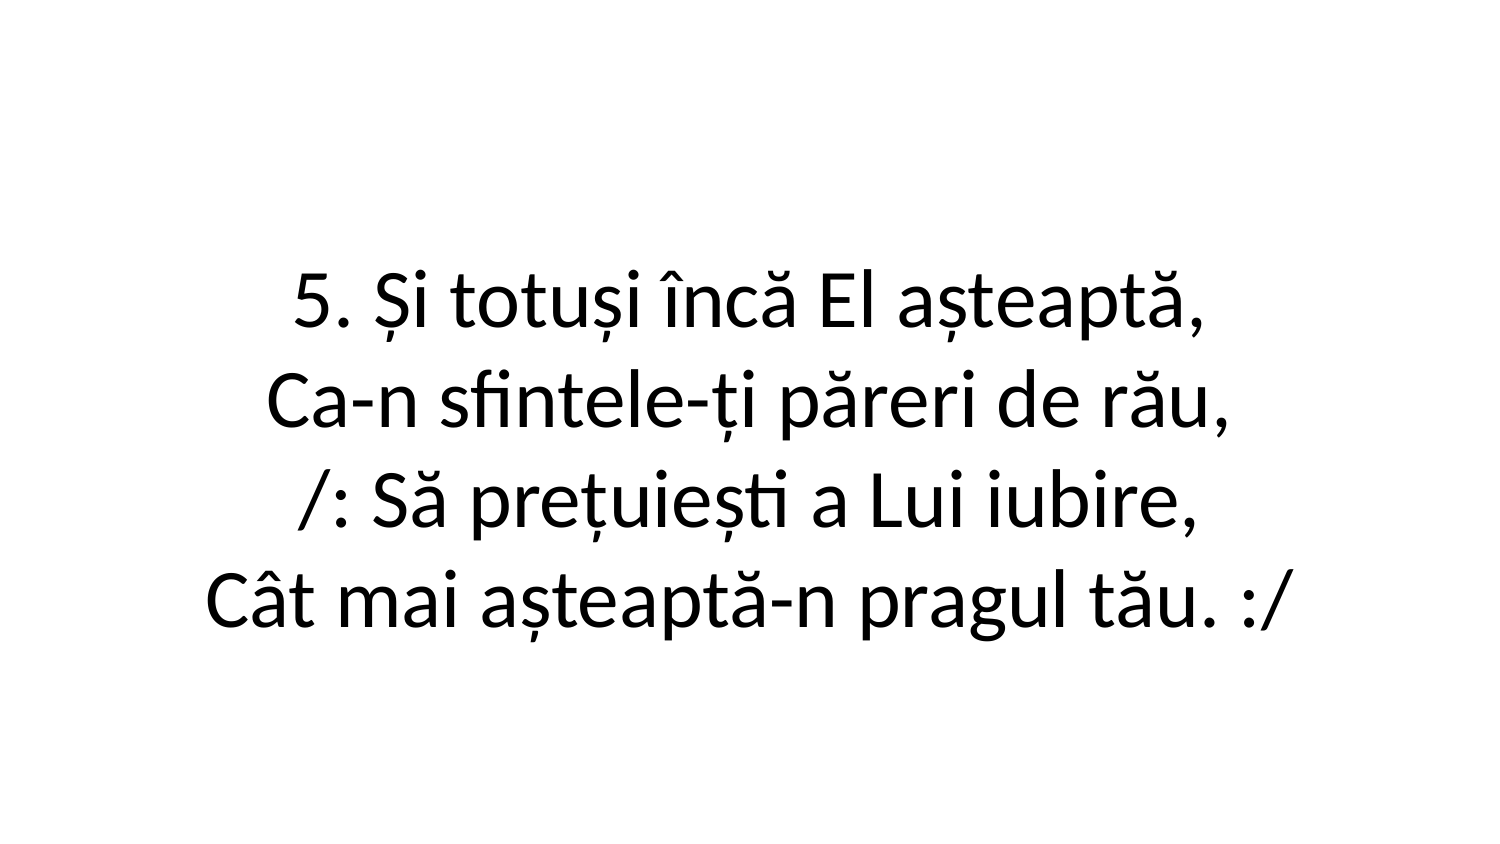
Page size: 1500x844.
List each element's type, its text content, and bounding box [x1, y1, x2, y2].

text_box 5. Și totuși încă El așteaptă, Ca-n sfintele-ți păreri de rău, /: Să prețuiești a Lui iubire, Cât mai așteaptă-n pragul tău. :/ [190, 192, 1310, 652]
